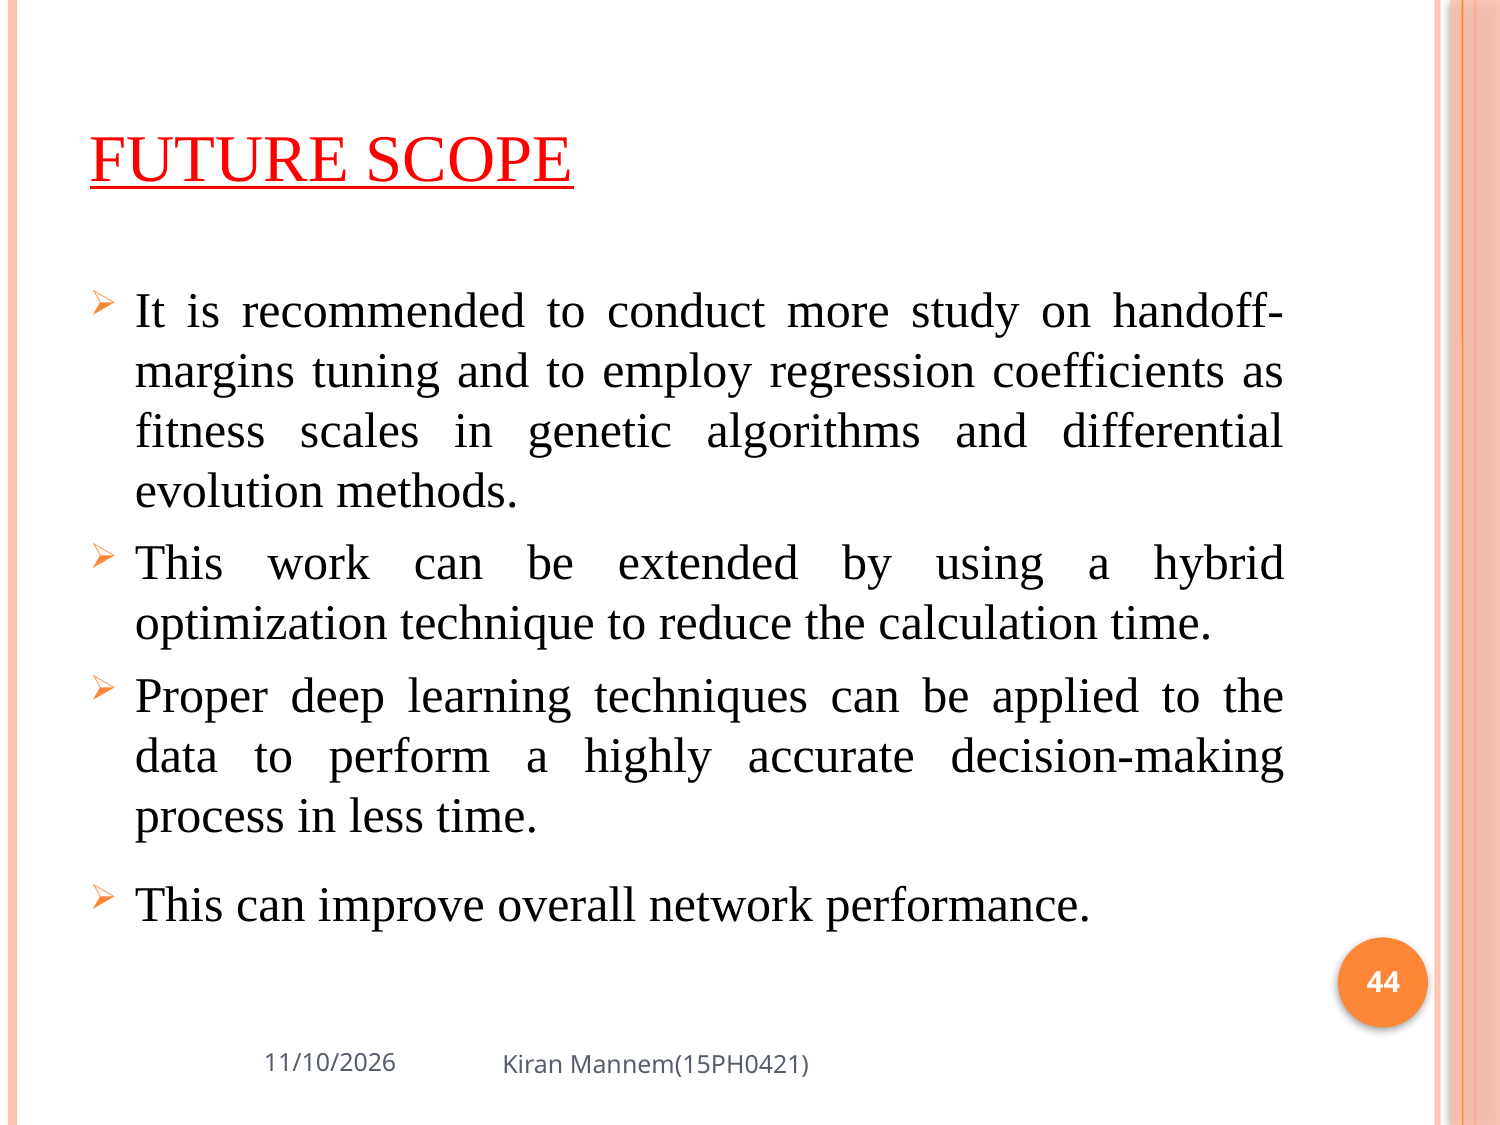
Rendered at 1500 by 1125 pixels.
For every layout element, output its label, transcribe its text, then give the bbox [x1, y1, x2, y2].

text_box Future Scope [75, 112, 1300, 203]
footer Kiran Mannem(15PH0421) [487, 1035, 1013, 1096]
list It is recommended to conduct more study on handoff-margins tuning and to employ regression coefficients as fitness scales in genetic algorithms and differential evolution methods. This work can be extended by using a hybrid optimization technique to reduce the calculation time. Proper deep learning techniques can be applied to the data to perform a highly accurate decision-making process in less time. This can improve overall network performance. [75, 212, 1300, 1013]
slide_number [81, 1032, 412, 1096]
slide_number 44 [1333, 940, 1434, 1027]
